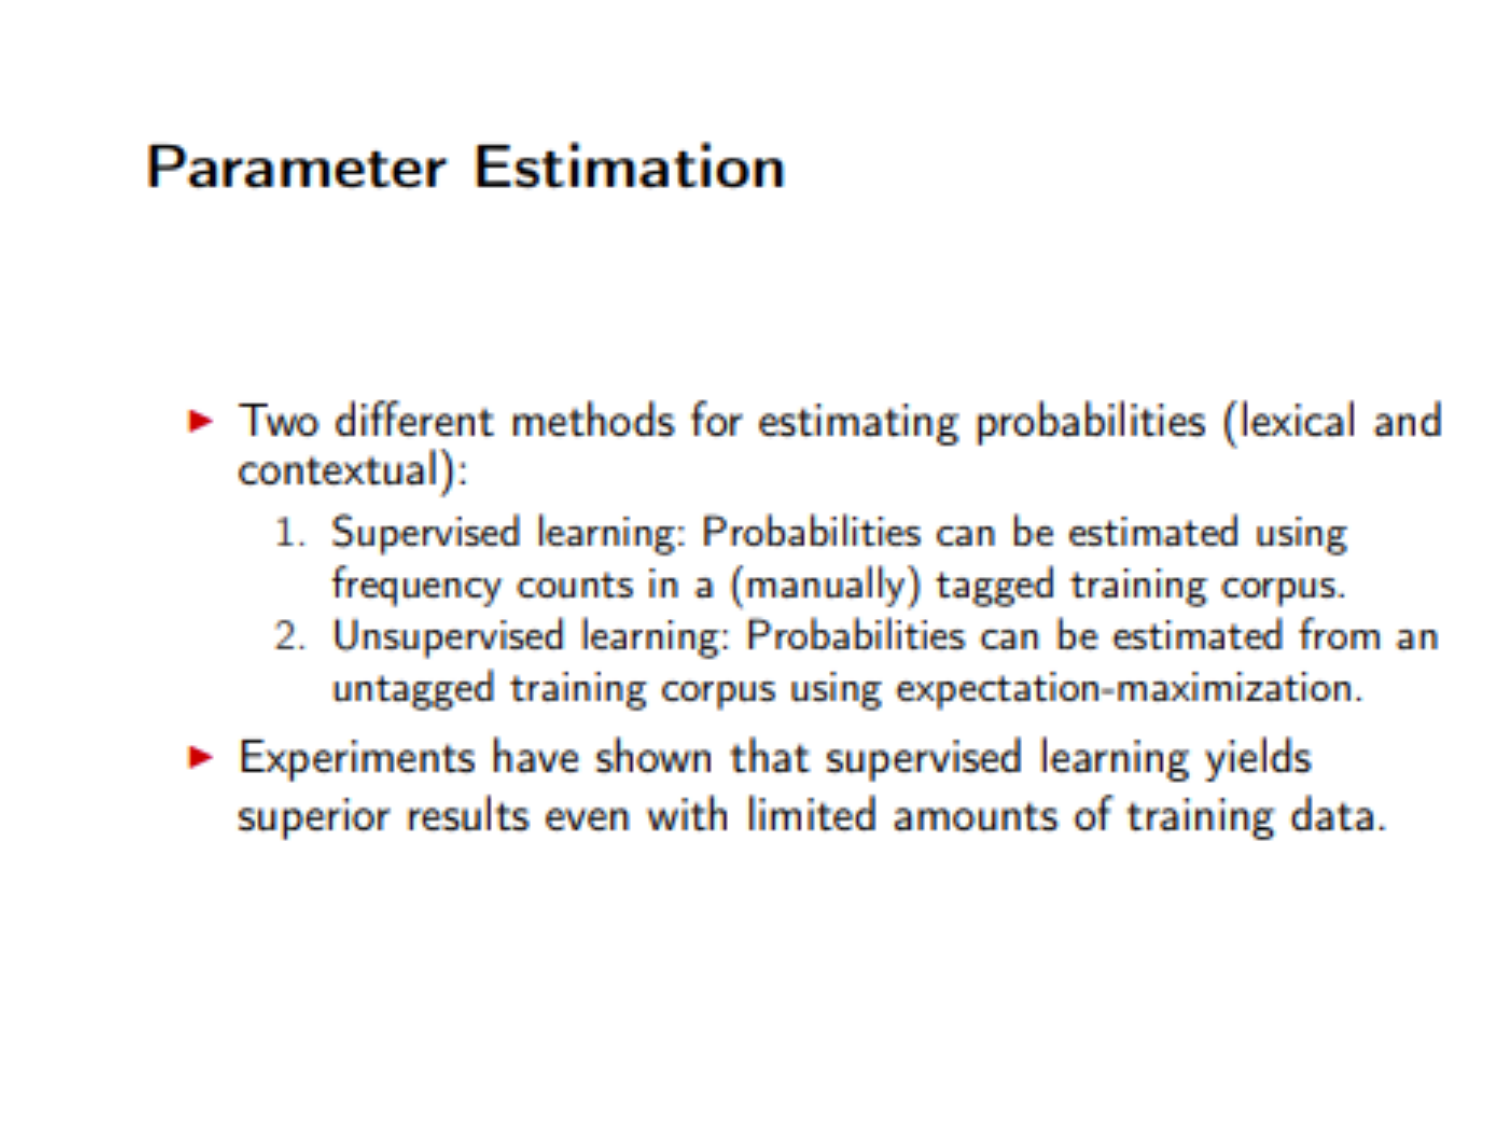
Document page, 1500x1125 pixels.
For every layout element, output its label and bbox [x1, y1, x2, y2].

list [116, 116, 1468, 938]
